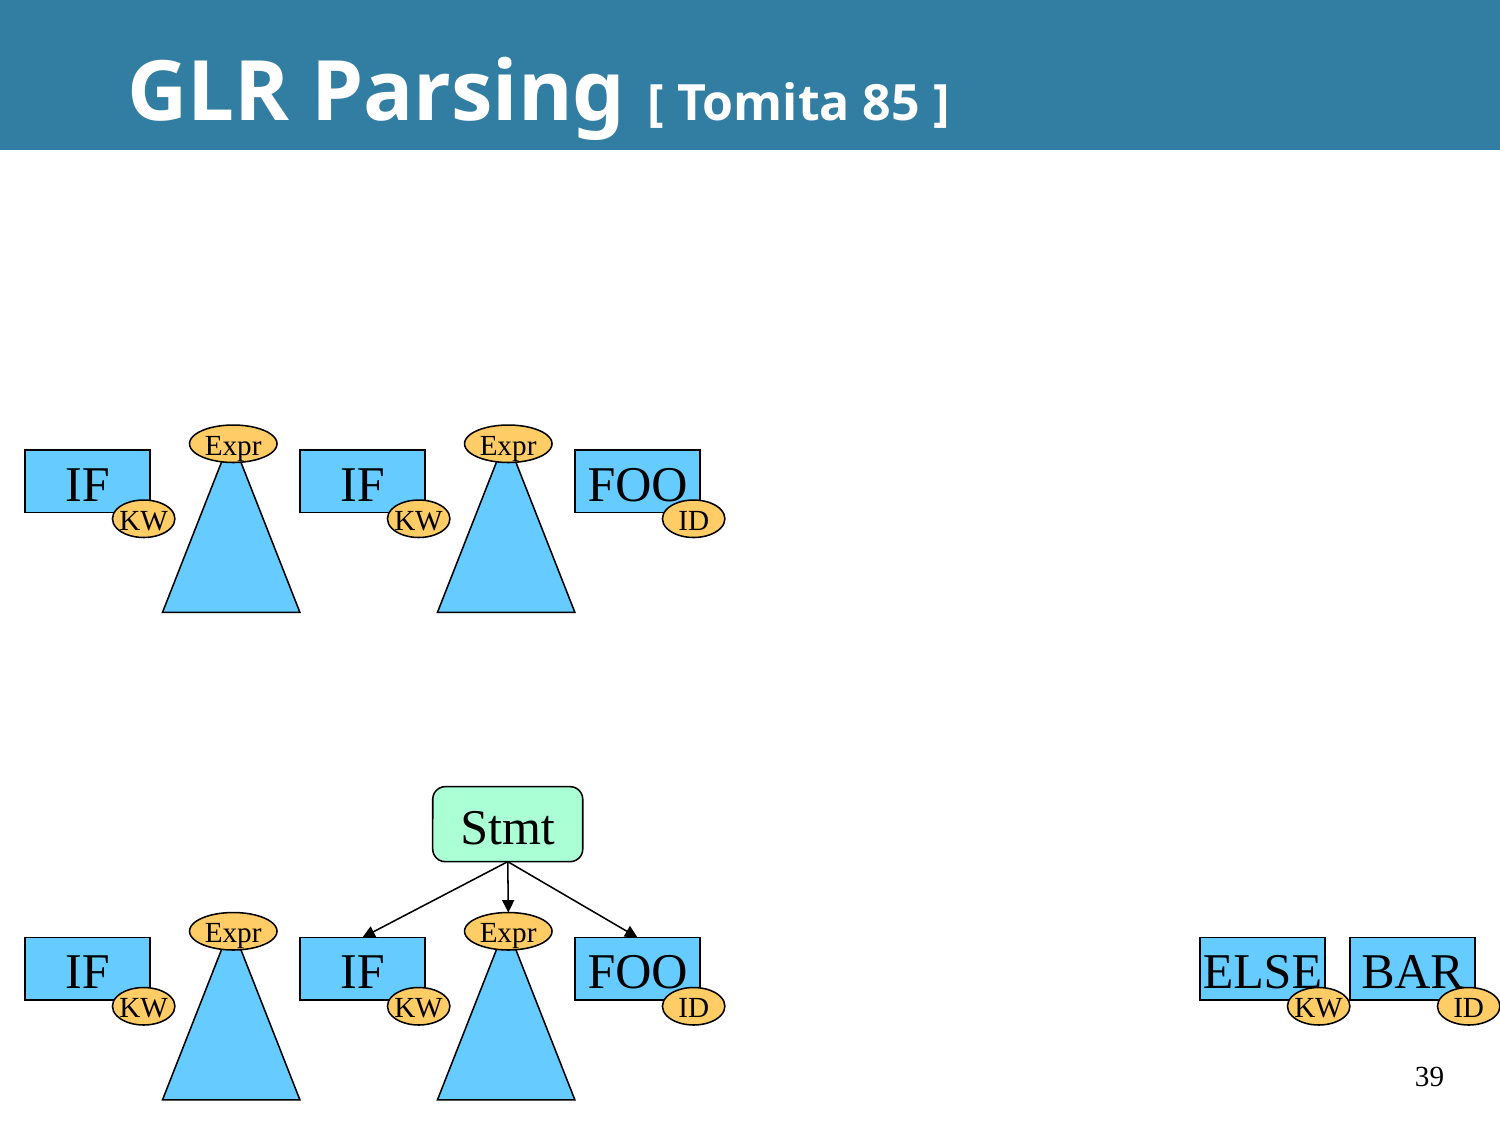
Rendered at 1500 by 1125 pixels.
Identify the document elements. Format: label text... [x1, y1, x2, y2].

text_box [299, 937, 437, 1025]
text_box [1349, 937, 1500, 1025]
title GLR Parsing [ Tomita 85 ] [112, 12, 1500, 163]
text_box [437, 424, 575, 613]
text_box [1199, 937, 1349, 1025]
text_box Stmt [432, 786, 583, 861]
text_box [162, 424, 300, 613]
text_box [24, 937, 162, 1025]
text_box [507, 861, 638, 938]
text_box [299, 449, 437, 538]
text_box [24, 449, 162, 538]
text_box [575, 937, 725, 1025]
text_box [362, 861, 507, 938]
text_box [162, 912, 300, 1100]
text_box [437, 938, 575, 1100]
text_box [575, 449, 725, 538]
